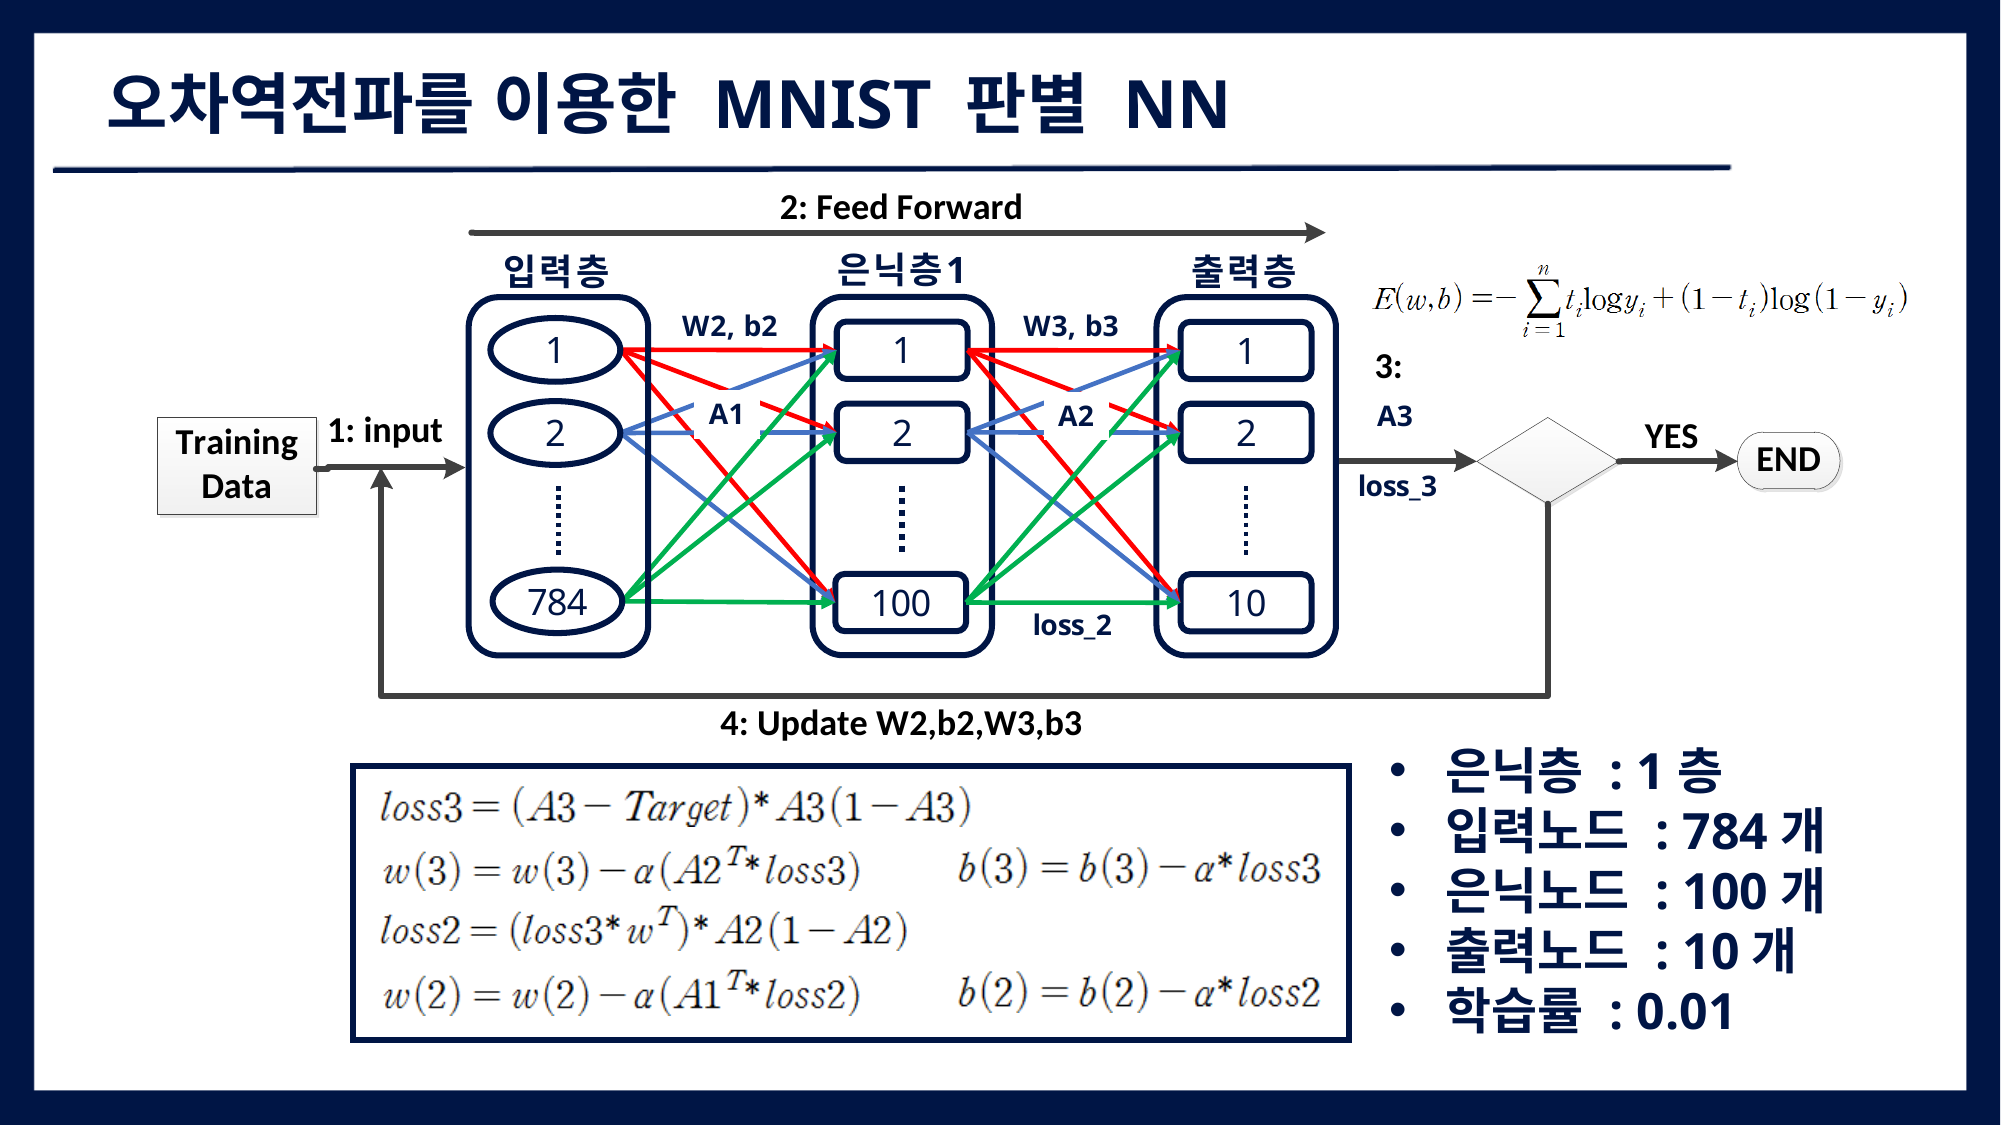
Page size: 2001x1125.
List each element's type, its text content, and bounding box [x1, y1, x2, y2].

picture [0, 0, 2001, 1125]
text_box 오차역전파를 이용한 MNIST 판별 NN [91, 54, 1909, 149]
text_box 은닉층 : 1층 입력노드 : 784개 은닉노드 : 100개 출력노드 : 10개 학습률 : 0.01 [1374, 732, 1909, 1047]
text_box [353, 765, 1350, 1041]
